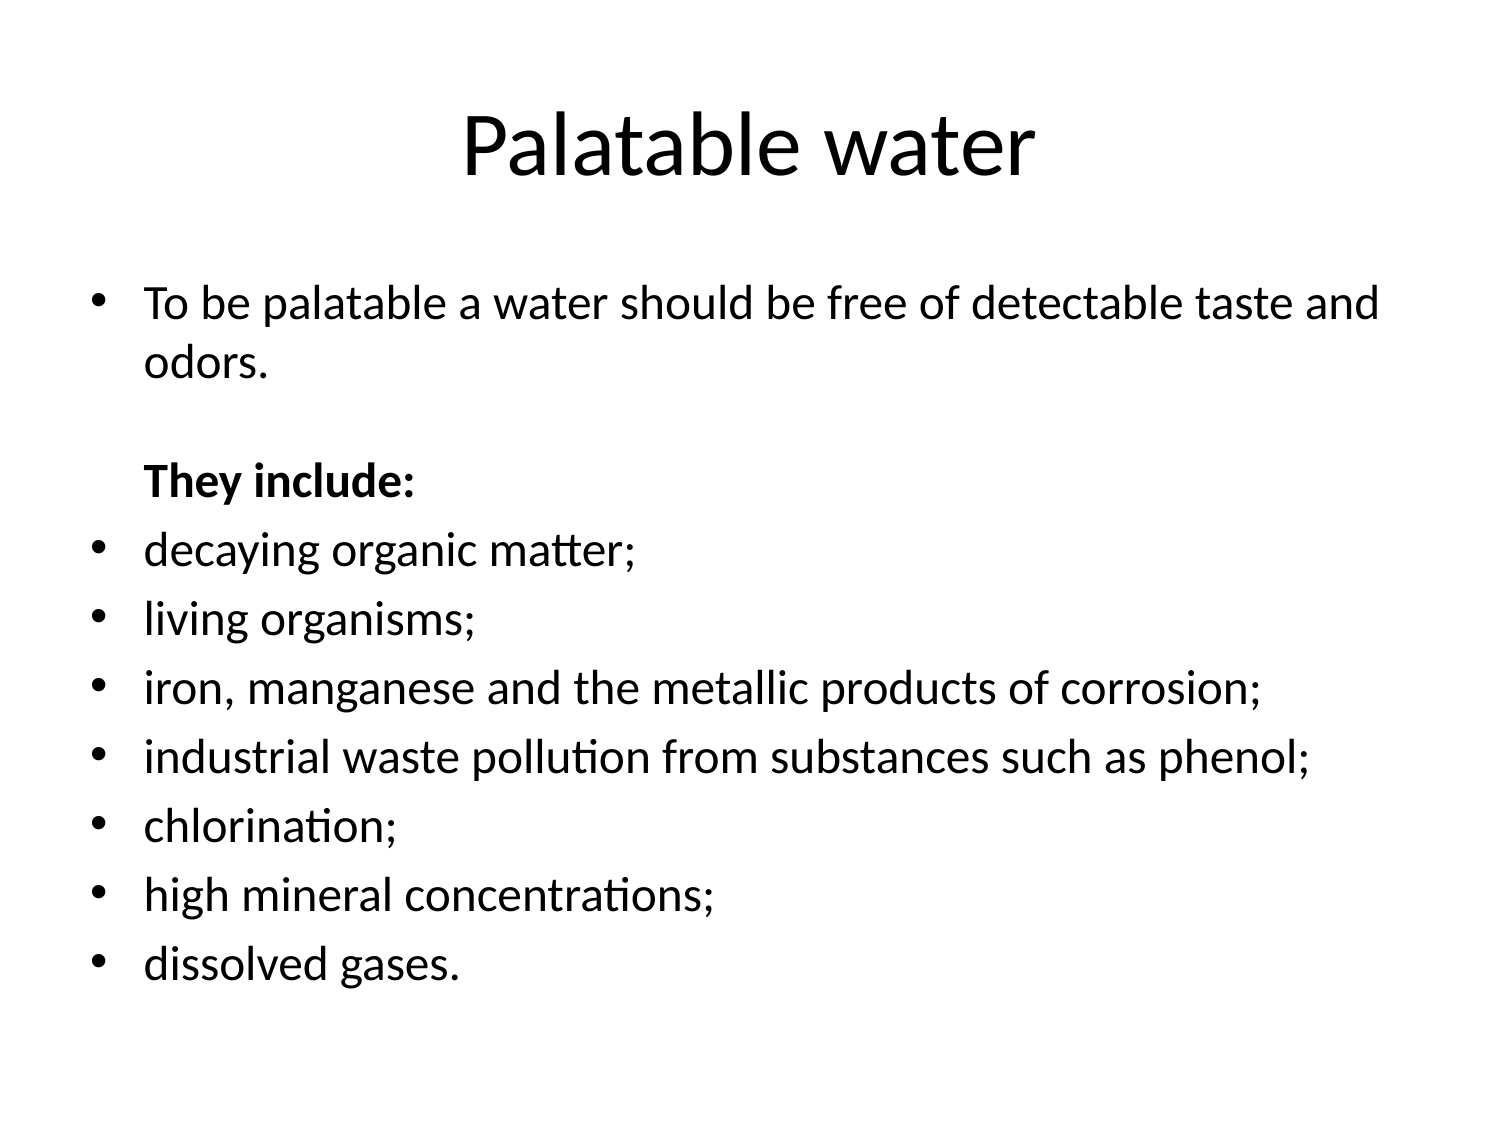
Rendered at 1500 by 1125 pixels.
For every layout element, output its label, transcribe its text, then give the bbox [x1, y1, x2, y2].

title Palatable water [75, 45, 1425, 233]
list To be palatable a water should be free of detectable taste and odors. They include: decaying organic matter; living organisms; iron, manganese and the metallic products of corrosion; industrial waste pollution from substances such as phenol; chlorination; high mineral concentrations; dissolved gases. [75, 262, 1425, 1005]
